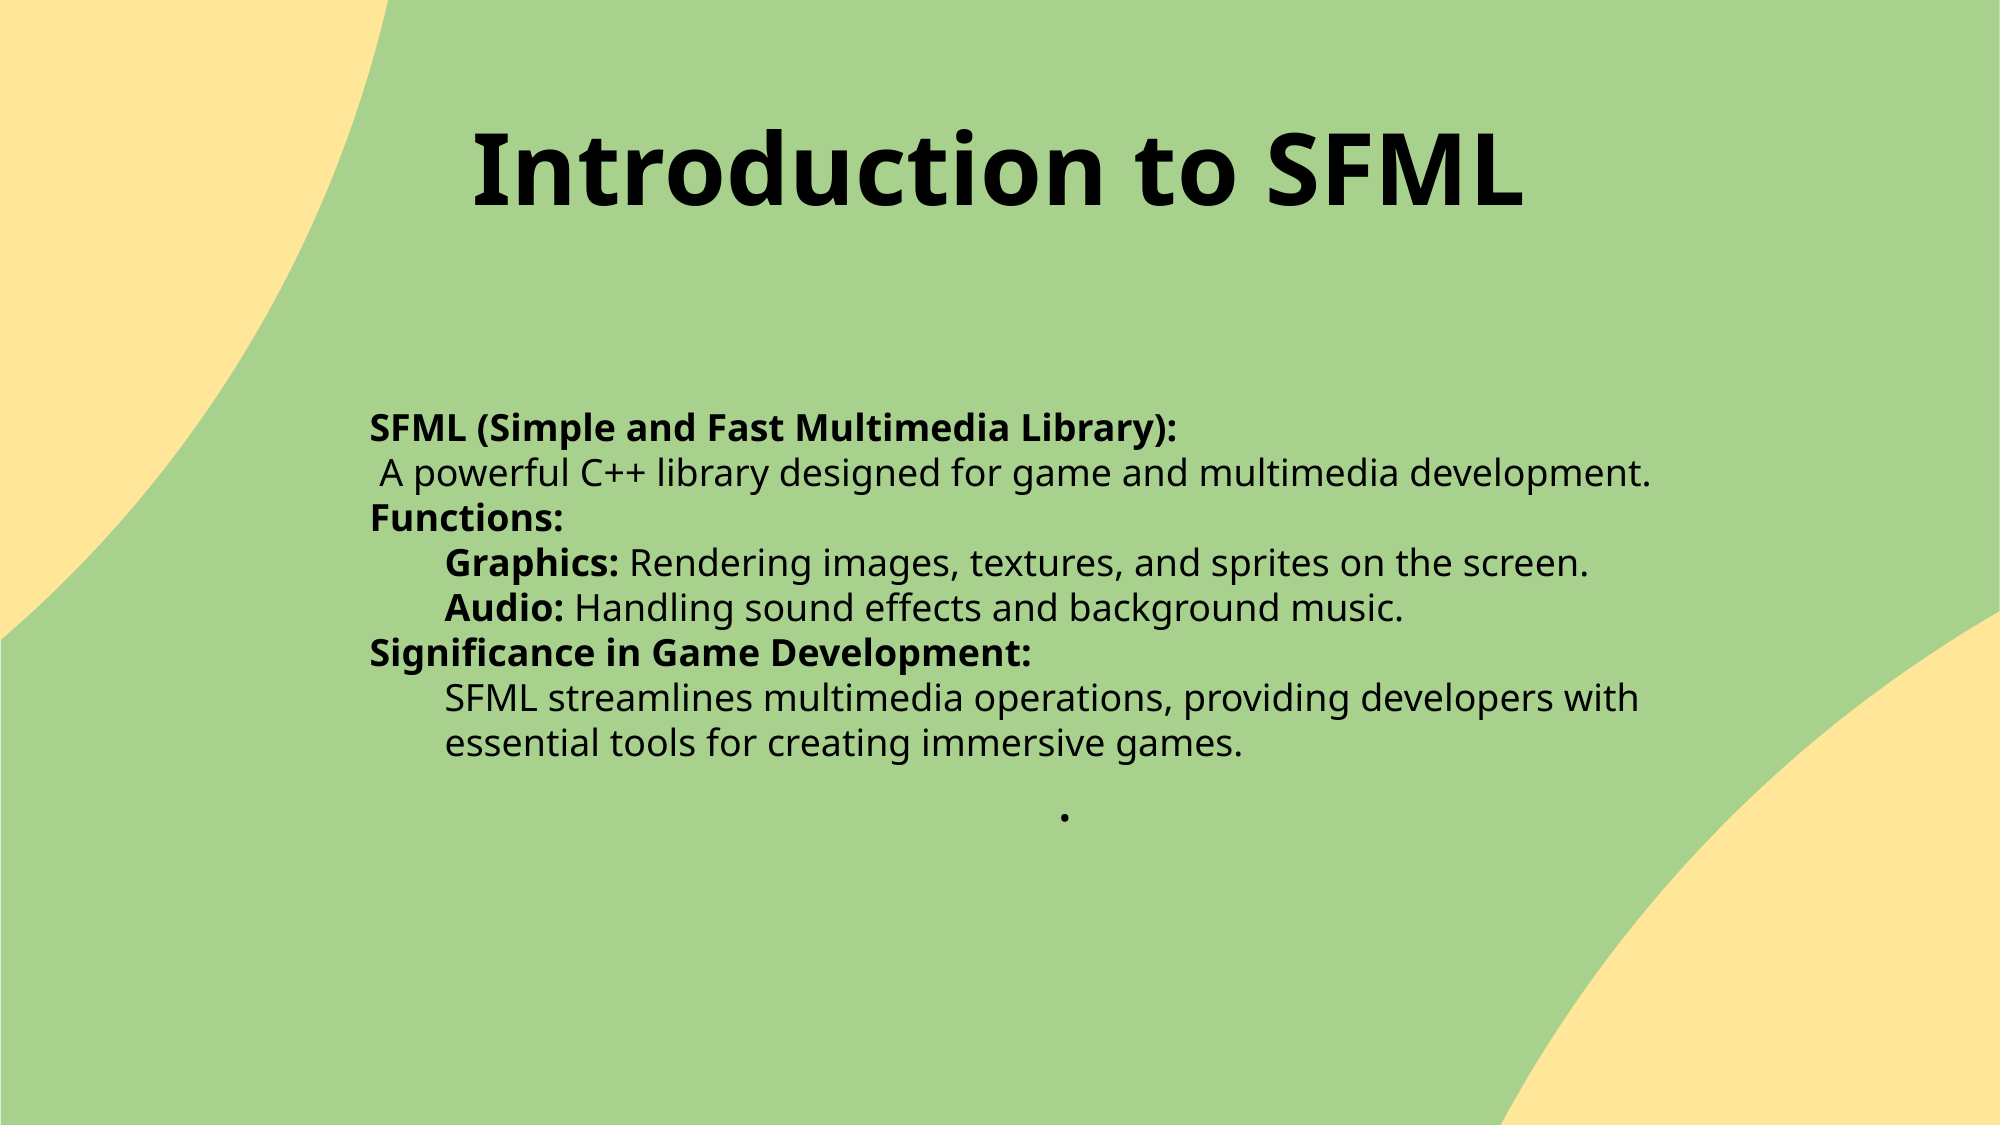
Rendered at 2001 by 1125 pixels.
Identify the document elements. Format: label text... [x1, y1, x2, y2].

text_box [0, 0, 390, 642]
text_box [1499, 609, 2000, 1125]
text_box SFML (Simple and Fast Multimedia Library): A powerful C++ library designed for game and multimedia development. Functions: Graphics: Rendering images, textures, and sprites on the screen. Audio: Handling sound effects and background music. Significance in Game Development: SFML streamlines multimedia operations, providing developers with essential tools for creating immersive games. . [354, 396, 1702, 841]
text_box Introduction to SFML [194, 98, 1859, 433]
text_box [0, 0, 2000, 1125]
